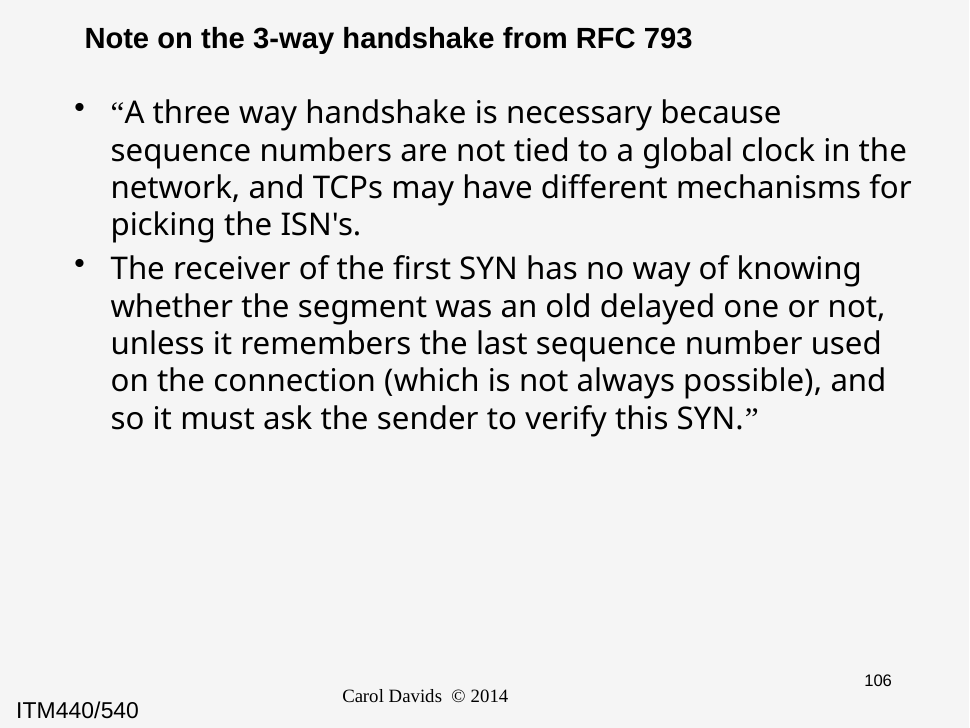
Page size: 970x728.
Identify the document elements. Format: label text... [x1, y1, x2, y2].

footer Carol Davids © 2014 [255, 678, 596, 728]
list “A three way handshake is necessary because sequence numbers are not tied to a global clock in the network, and TCPs may have different mechanisms for picking the ISN's. The receiver of the first SYN has no way of knowing whether the segment was an old delayed one or not, unless it remembers the last sequence number used on the connection (which is not always possible), and so it must ask the sender to verify this SYN.” [64, 87, 938, 663]
title Note on the 3-way handshake from RFC 793 [75, 12, 899, 61]
